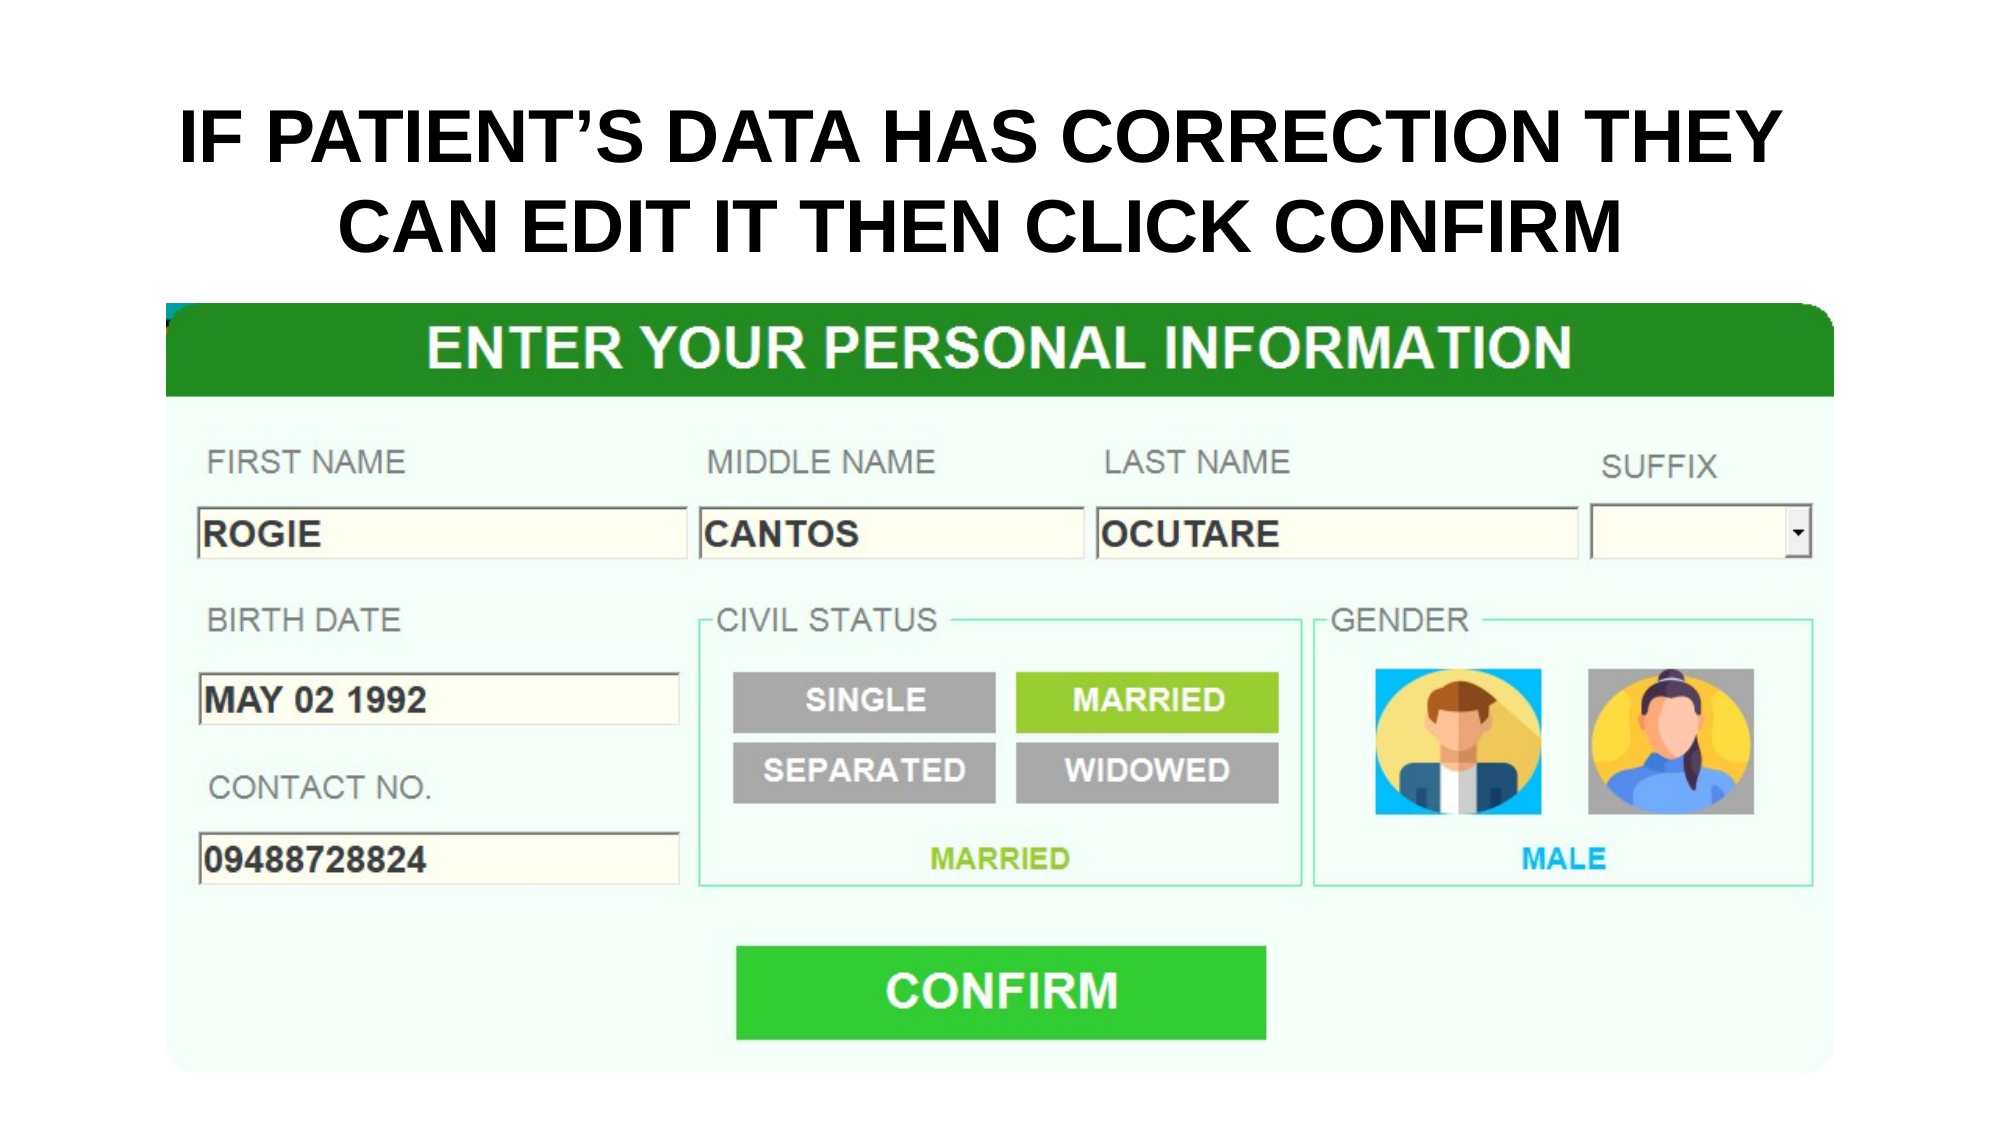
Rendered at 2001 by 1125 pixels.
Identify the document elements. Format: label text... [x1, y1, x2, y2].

picture [166, 303, 1834, 1073]
text_box IF PATIENT’S DATA HAS CORRECTION THEY CAN EDIT IT THEN CLICK CONFIRM [103, 110, 1860, 244]
